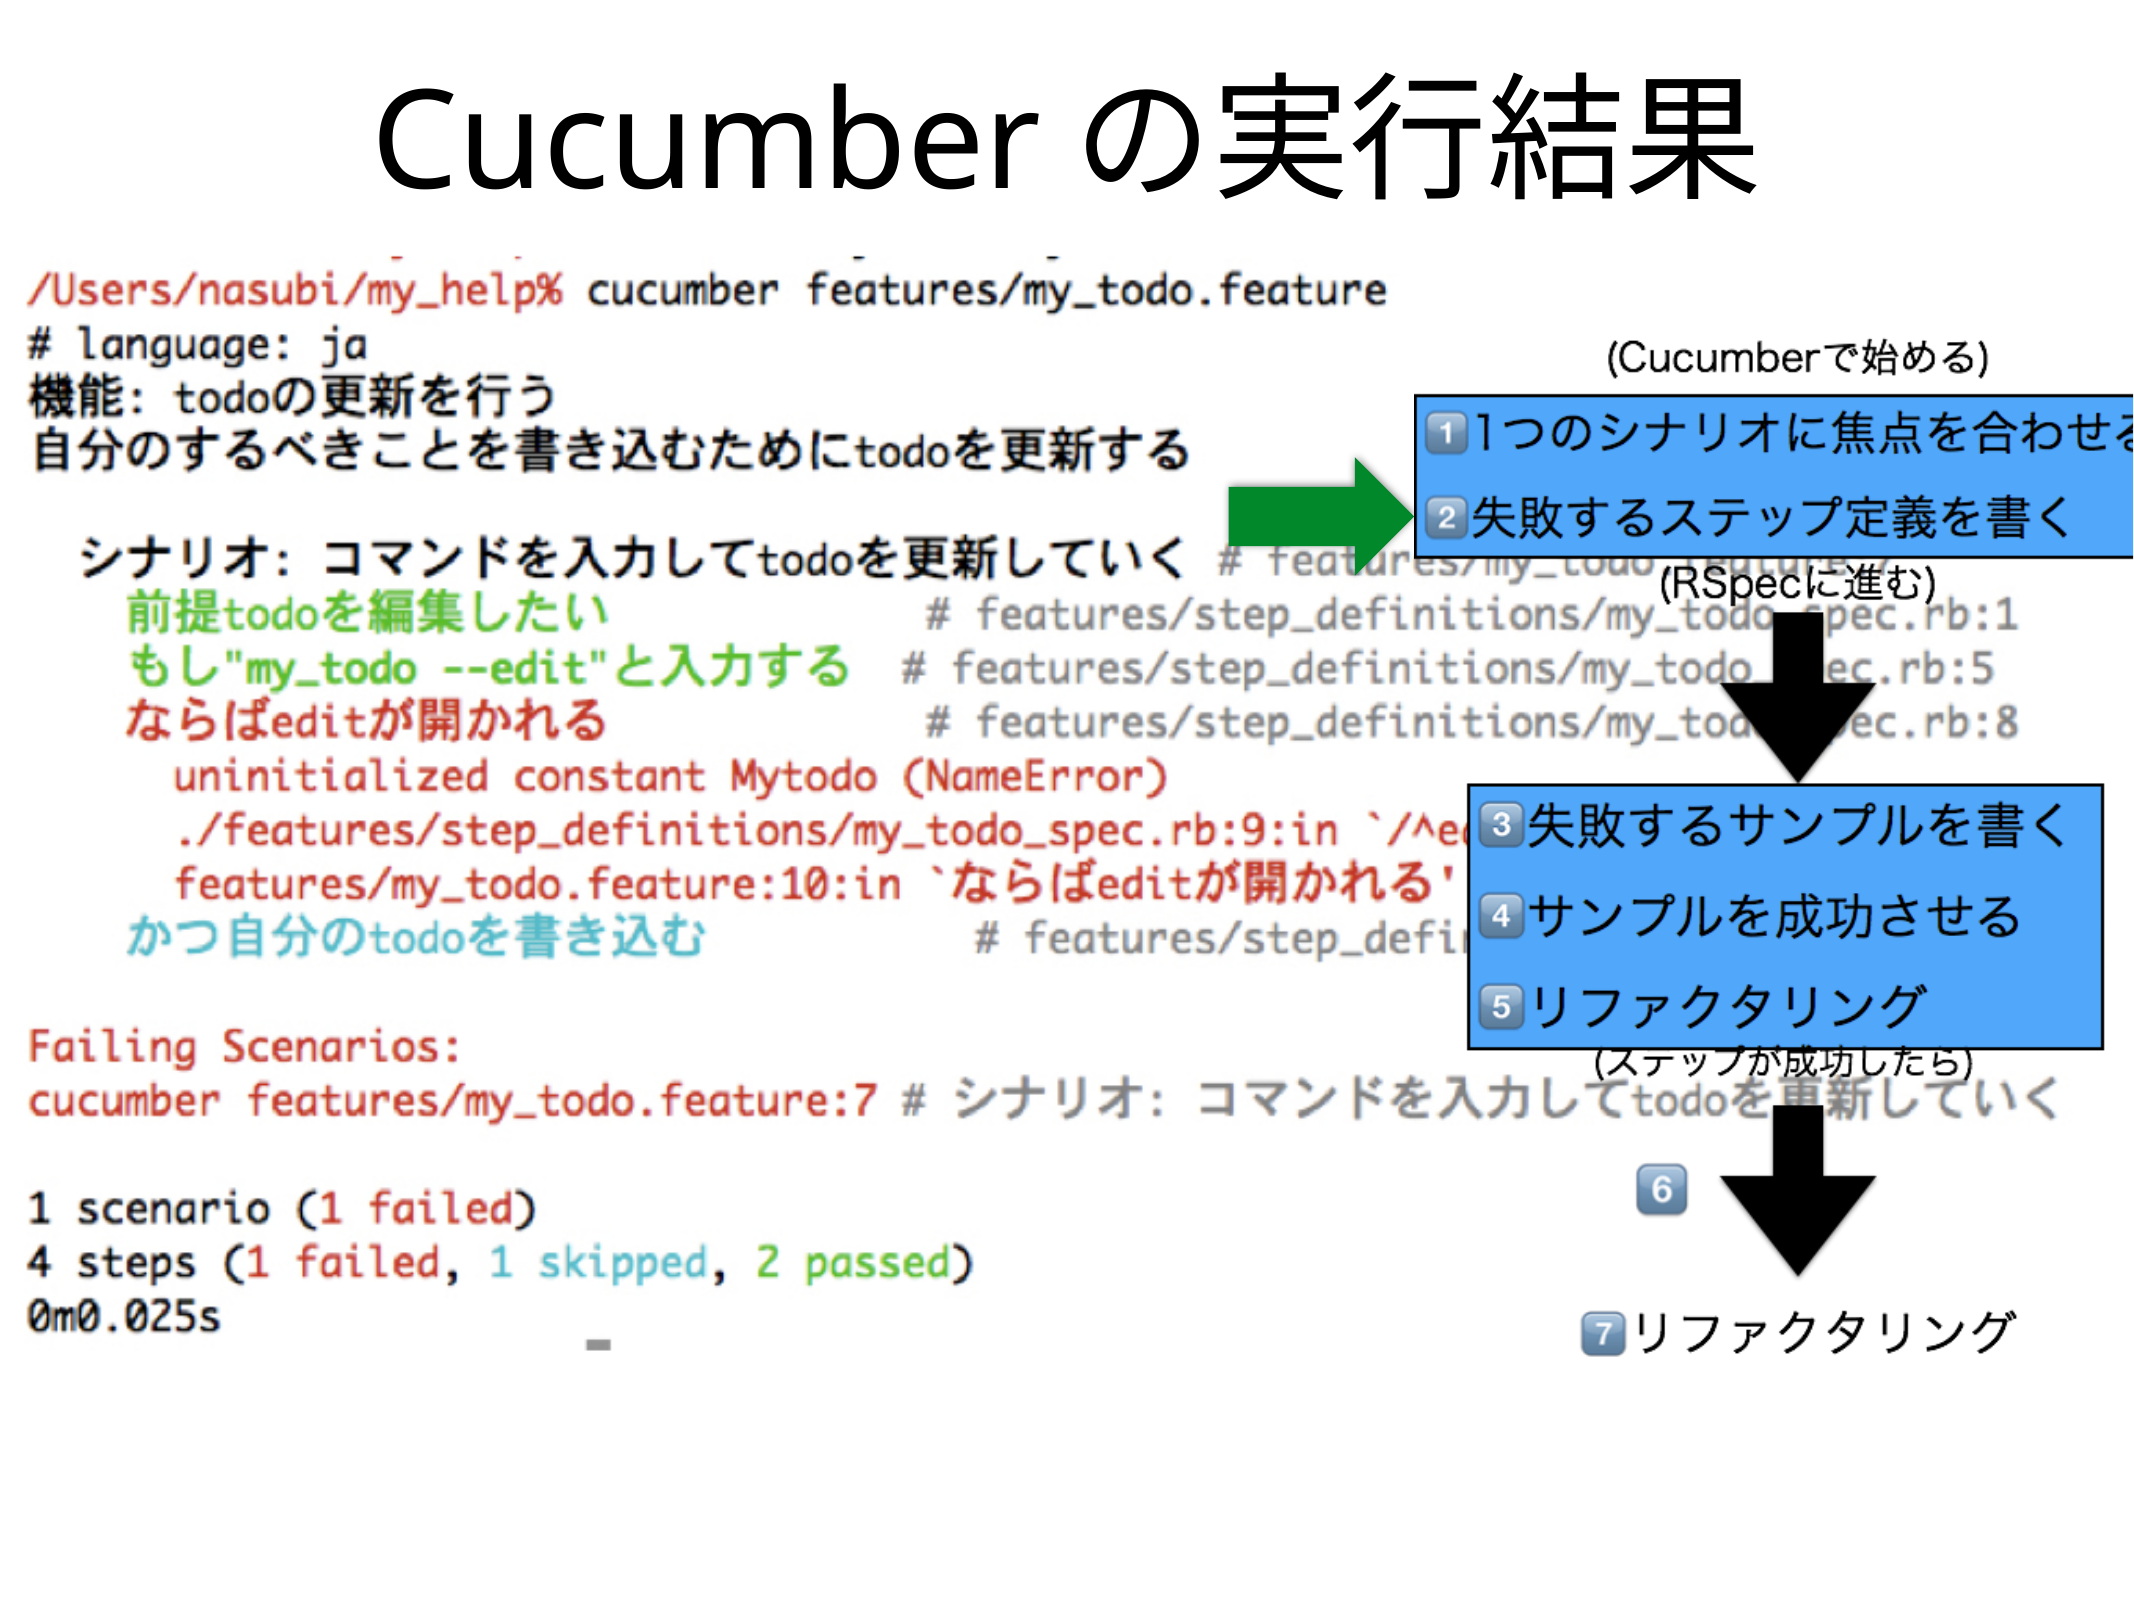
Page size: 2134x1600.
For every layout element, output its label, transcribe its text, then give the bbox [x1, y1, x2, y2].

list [0, 213, 2134, 1484]
picture [1413, 330, 2134, 1374]
title Cucumberの実行結果 [106, 0, 2028, 205]
